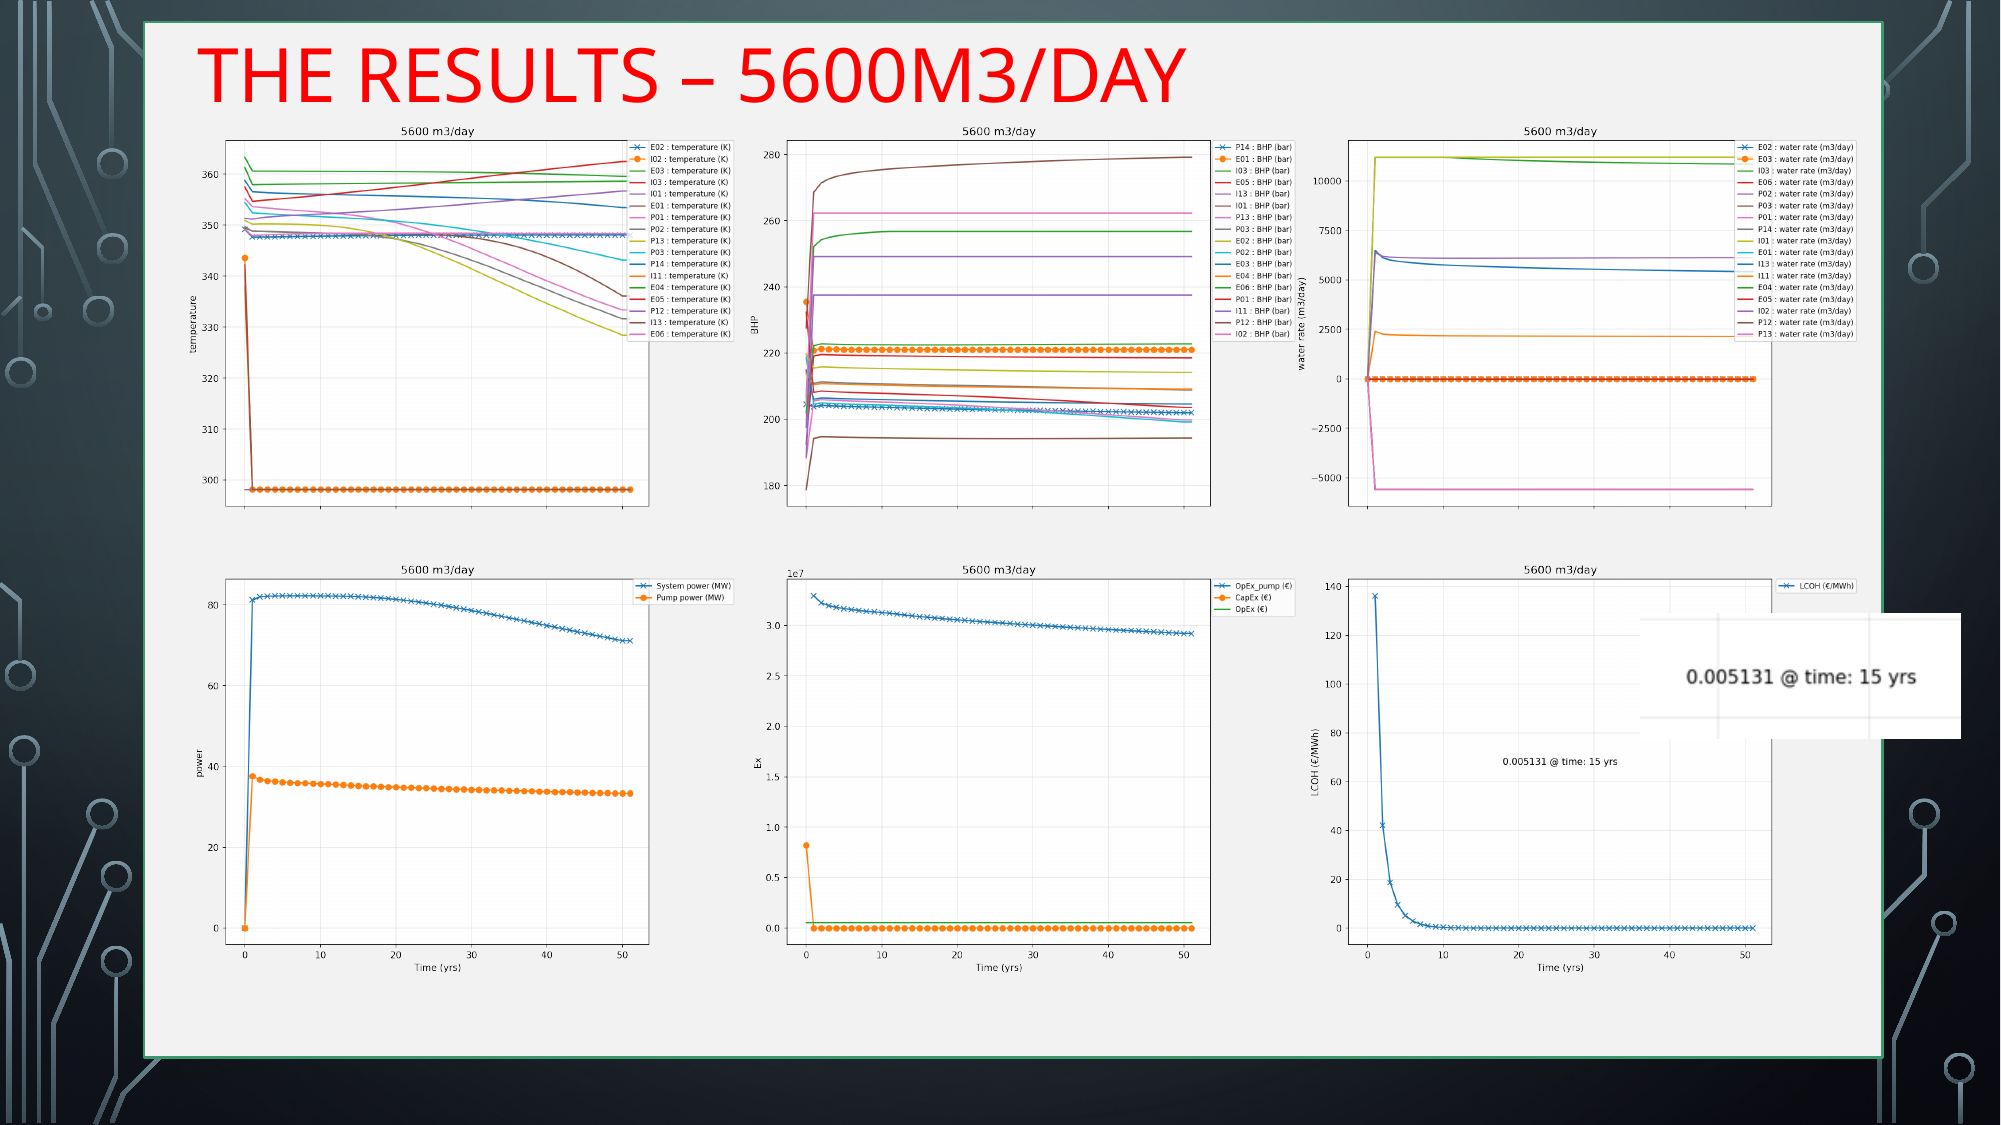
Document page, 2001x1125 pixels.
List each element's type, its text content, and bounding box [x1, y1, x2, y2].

title The RESULTS – 5600M3/day [182, 0, 1628, 120]
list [181, 120, 1863, 980]
text_box [143, 21, 1884, 1059]
picture [1640, 613, 1962, 740]
